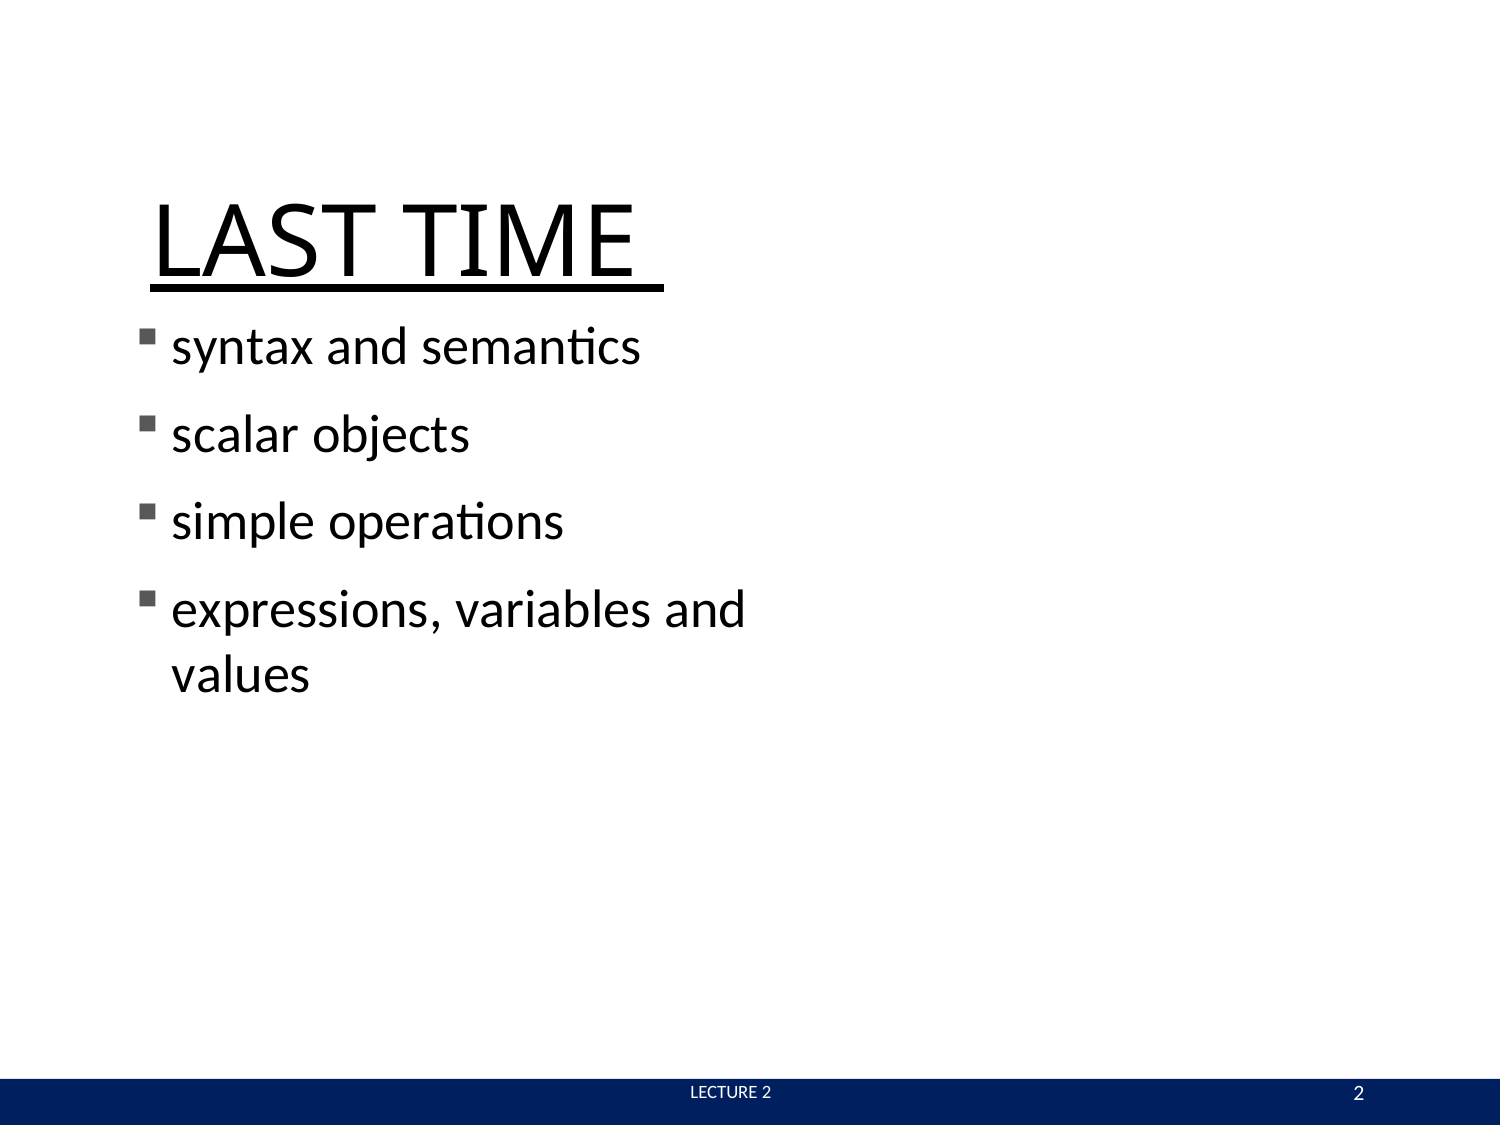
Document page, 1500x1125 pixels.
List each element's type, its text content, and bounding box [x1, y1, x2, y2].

title LAST TIME [102, 74, 1398, 417]
slide_number 2 [1338, 1078, 1369, 1125]
text_box syntax and semantics scalar objects simple operations expressions, variables and values [132, 310, 898, 704]
text_box LECTURE 2 [679, 1079, 821, 1103]
